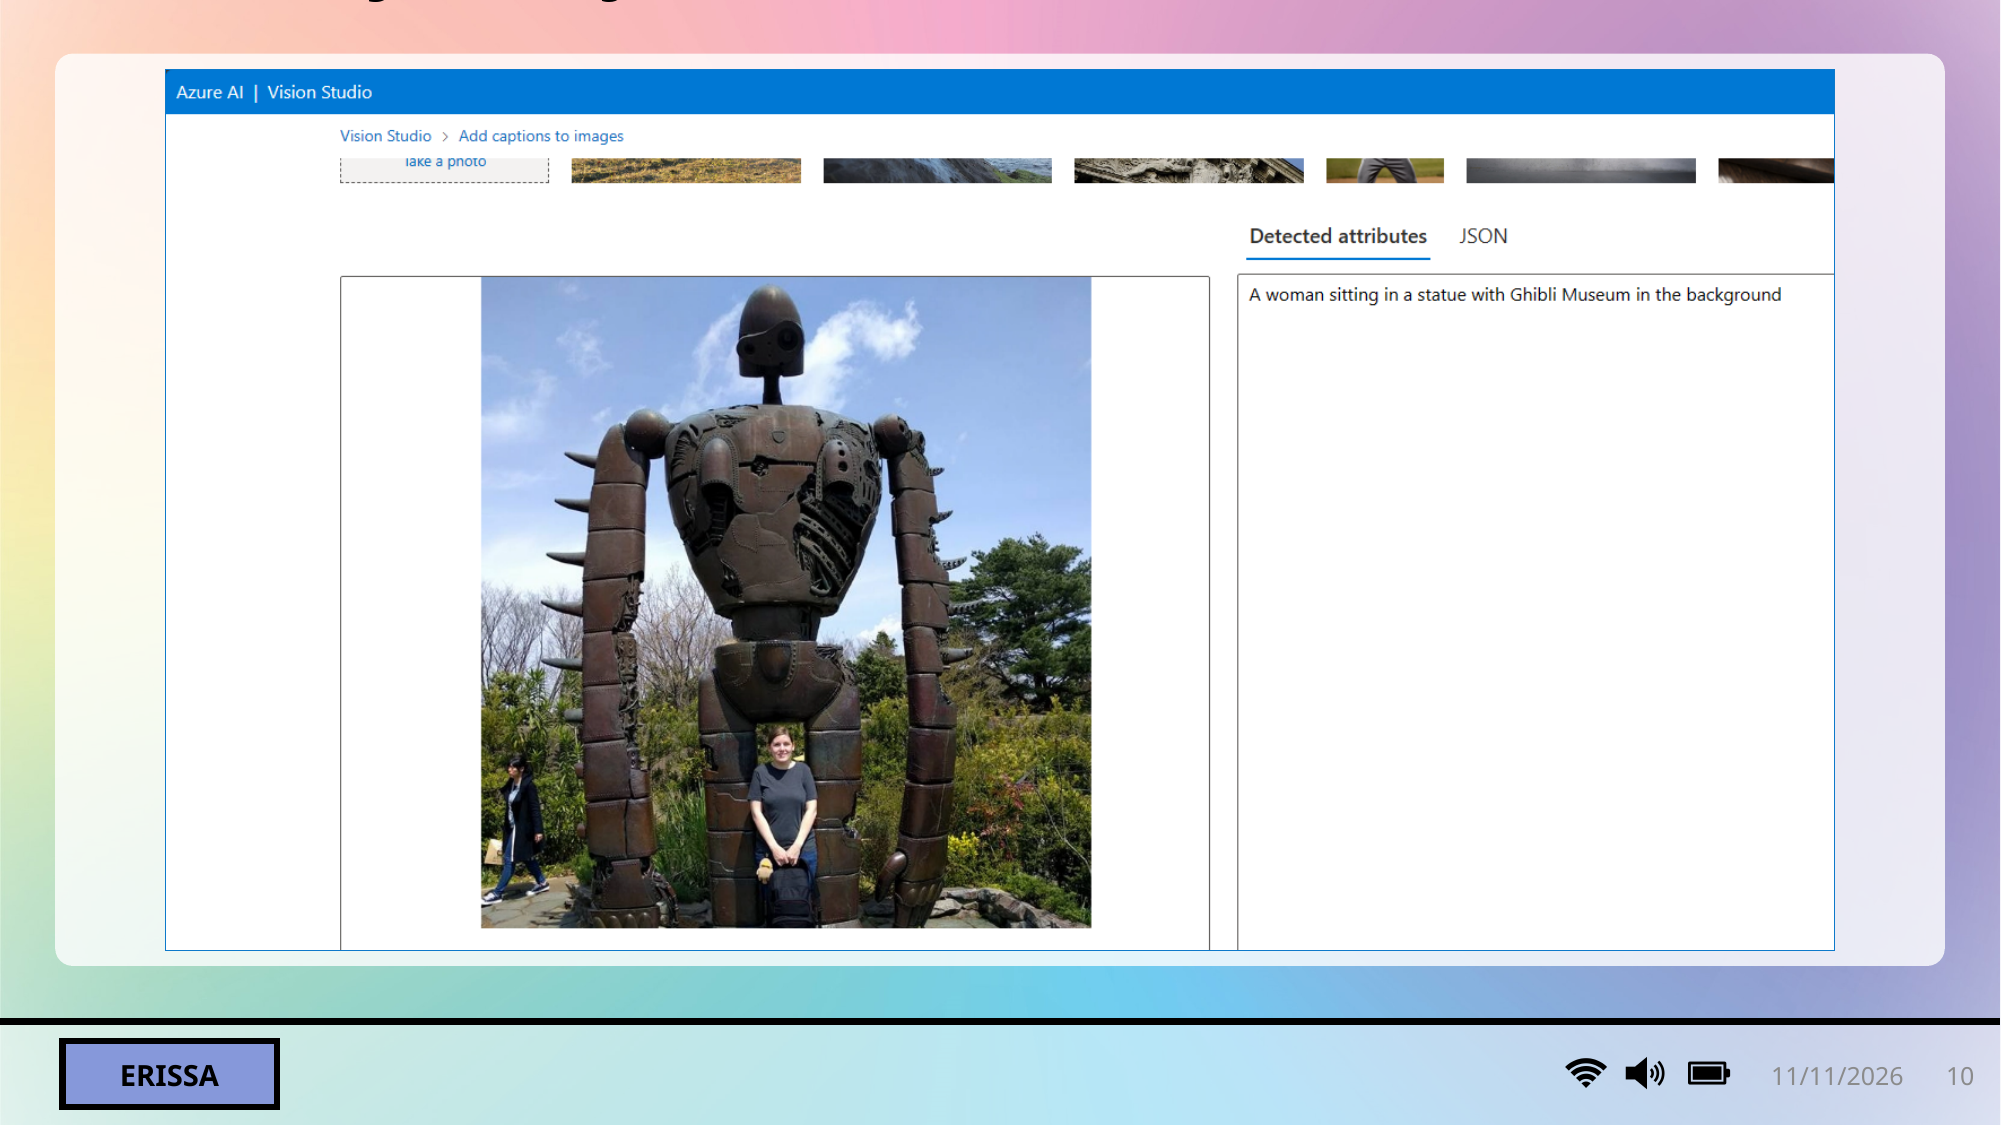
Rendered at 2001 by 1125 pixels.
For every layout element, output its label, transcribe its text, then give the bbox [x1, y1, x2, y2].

picture [0, 0, 2001, 1125]
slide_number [1731, 1021, 1918, 1125]
picture [1686, 1050, 1731, 1096]
picture [1563, 1050, 1609, 1096]
list Erissa [59, 1038, 280, 1110]
slide_number 10 [1918, 1021, 2000, 1125]
picture [1624, 1050, 1670, 1096]
picture [165, 69, 1835, 951]
title Why not just automate? - Continued [105, 0, 1895, 117]
